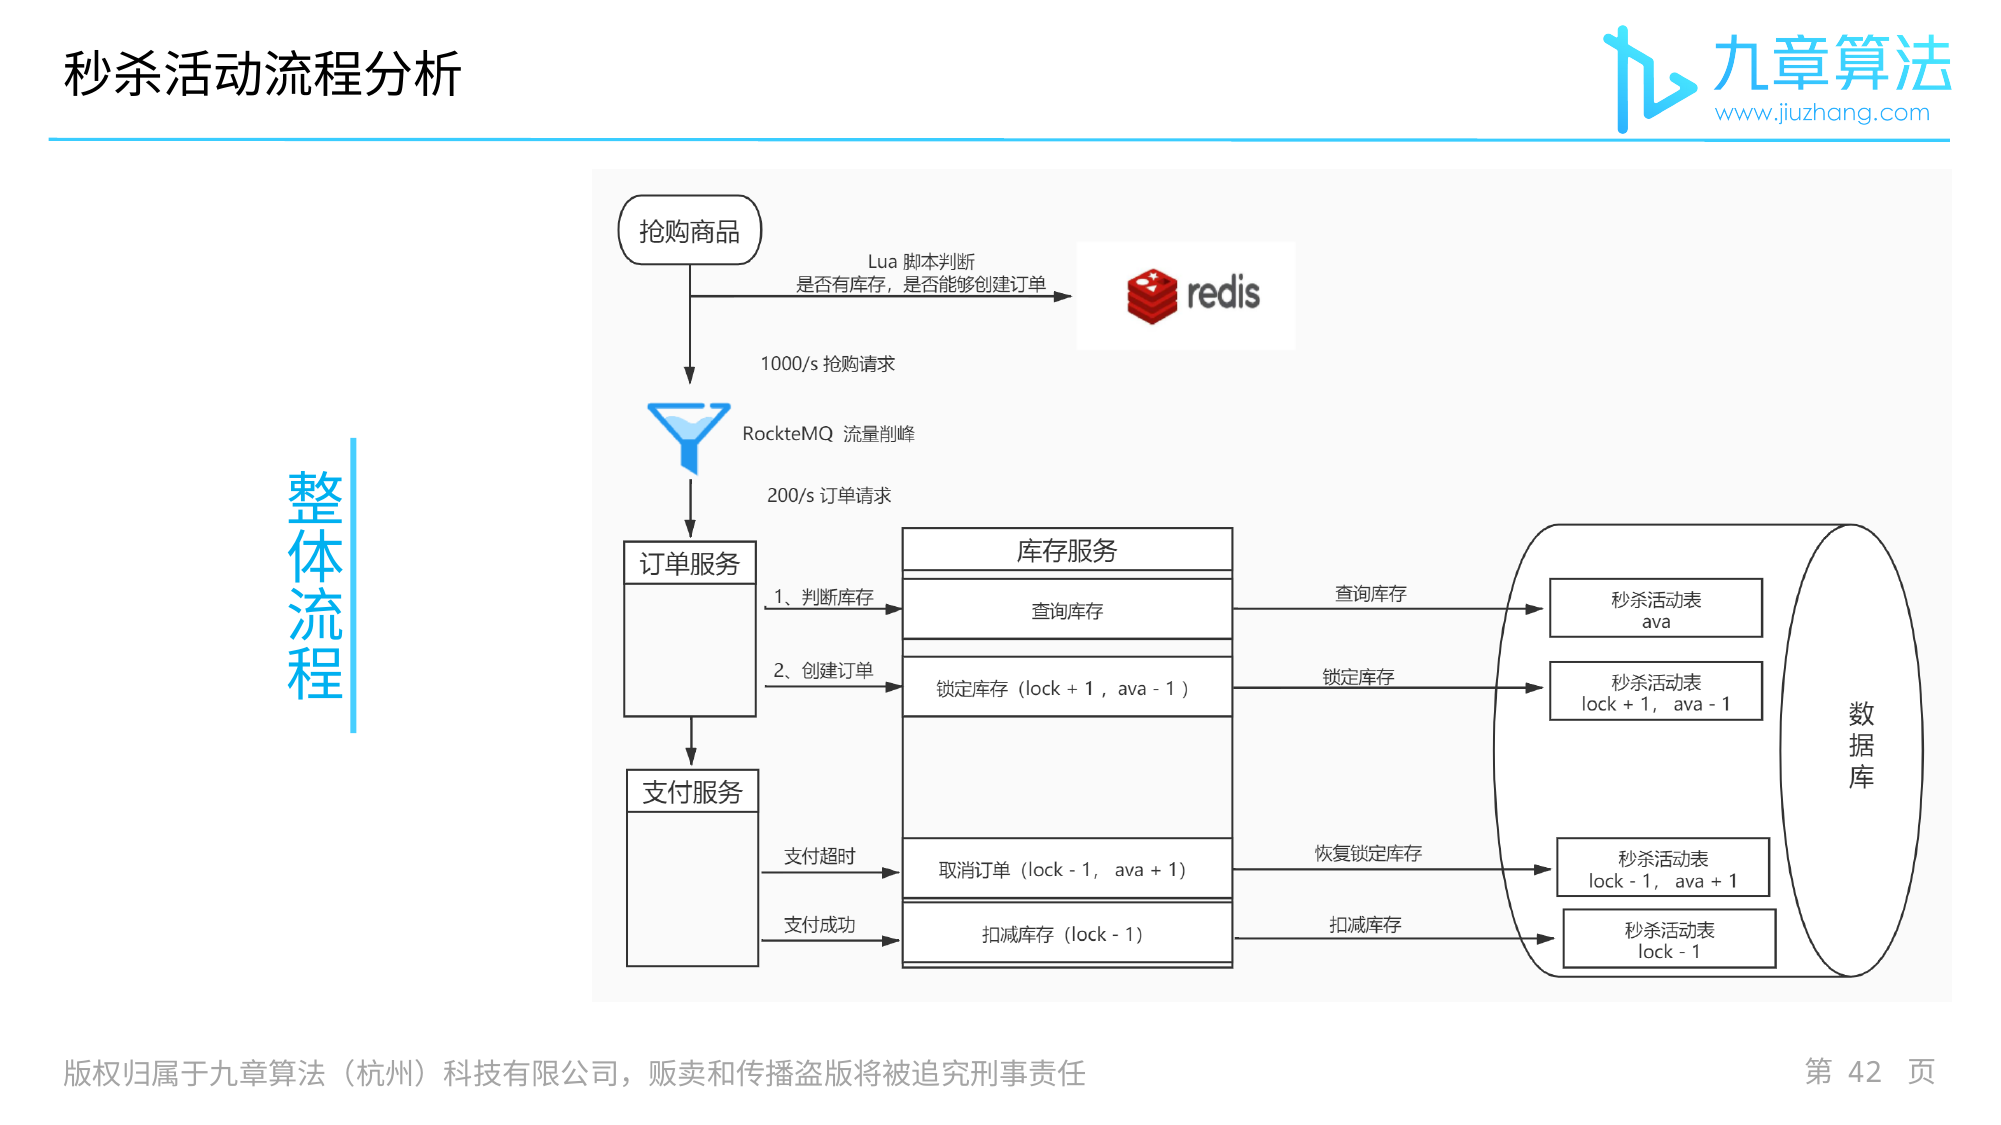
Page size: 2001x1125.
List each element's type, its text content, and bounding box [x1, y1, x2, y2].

title 整体流程 [48, 157, 569, 1014]
list 秒杀活动流程分析 [48, 23, 1952, 130]
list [592, 169, 1952, 1002]
picture [1603, 130, 1952, 134]
